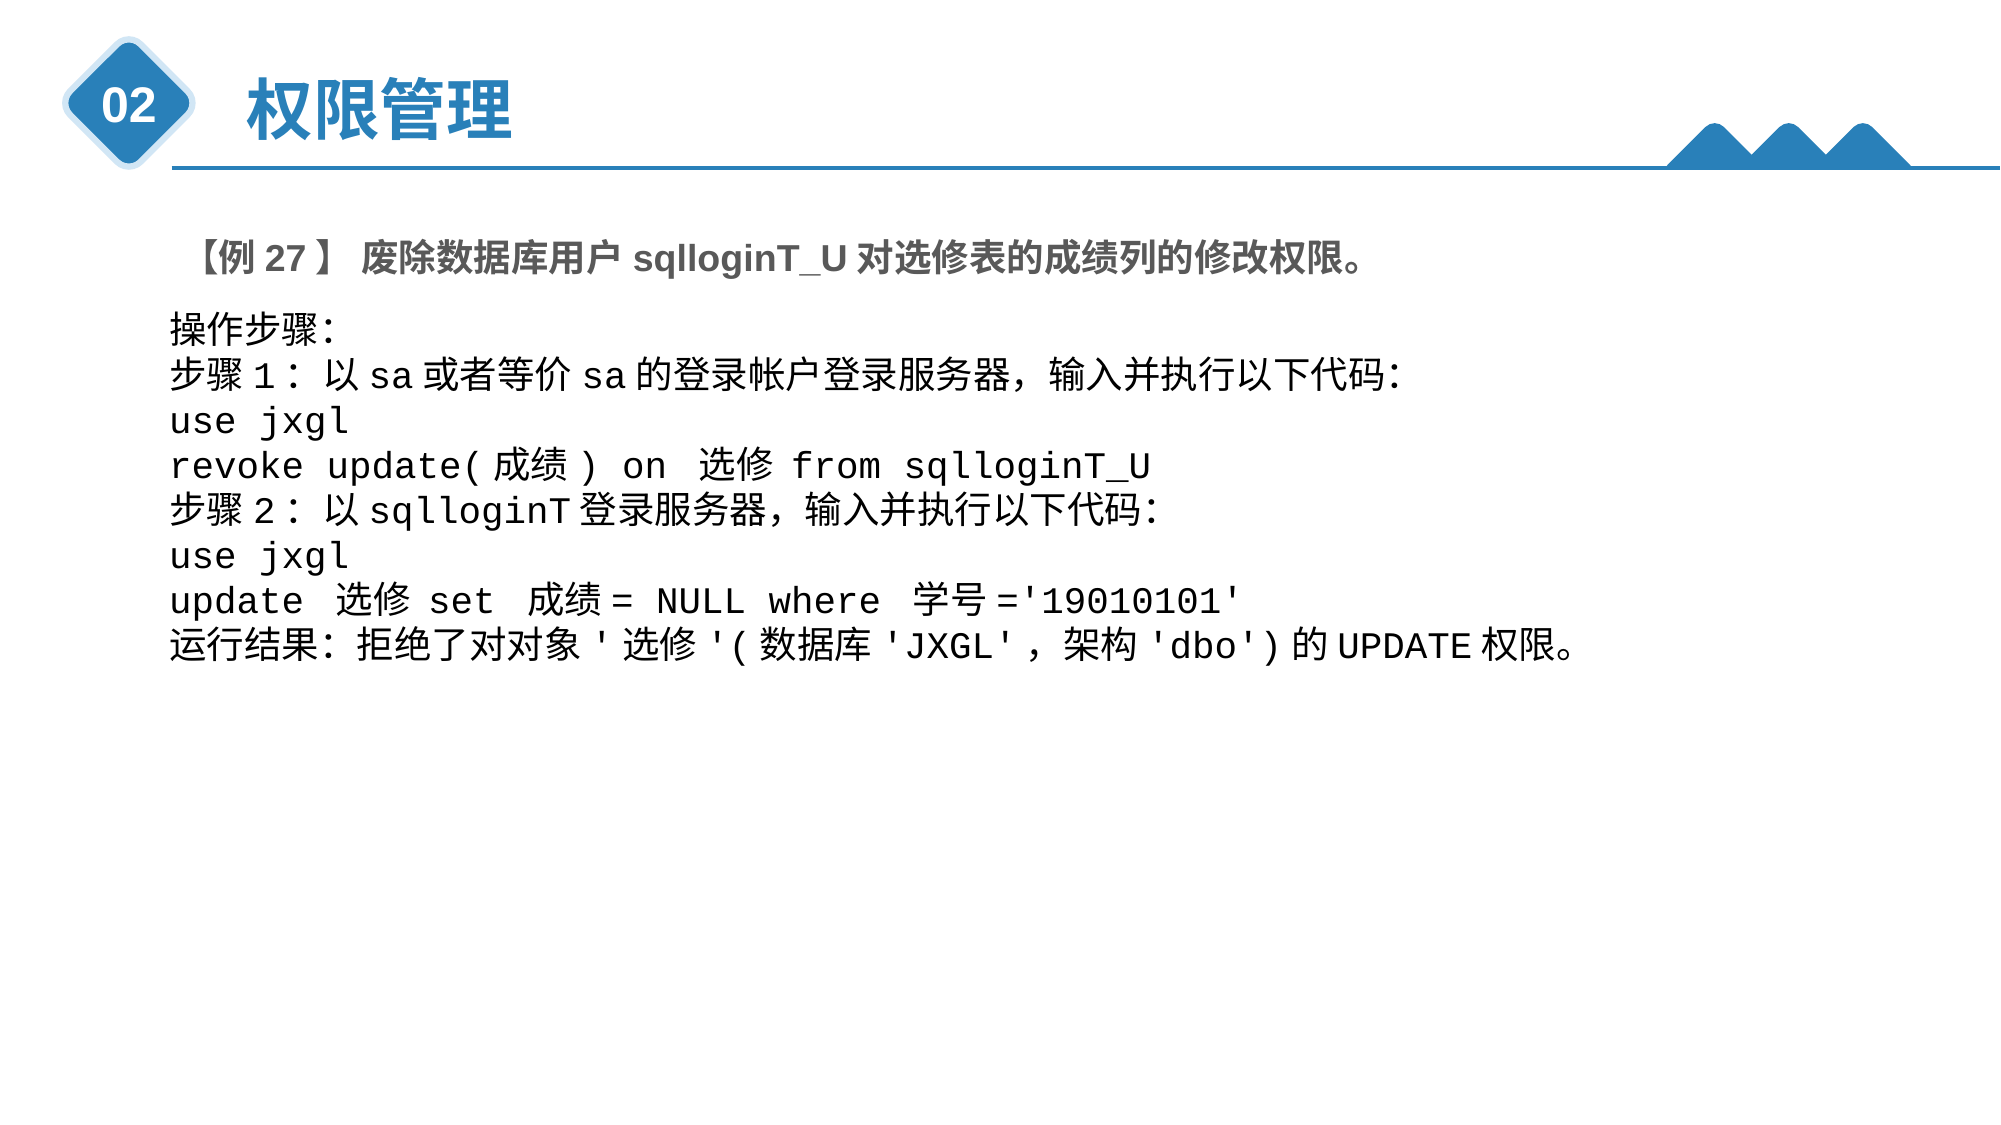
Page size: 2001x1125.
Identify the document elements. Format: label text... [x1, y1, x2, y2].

text_box [1664, 122, 1752, 167]
text_box [94, 141, 163, 168]
text_box 权限管理 [231, 60, 529, 155]
text_box 02 [86, 65, 172, 141]
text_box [154, 218, 1840, 678]
text_box [94, 38, 163, 65]
text_box [172, 74, 194, 132]
text_box [1813, 122, 1913, 167]
text_box [64, 73, 86, 133]
text_box [1738, 122, 1826, 167]
